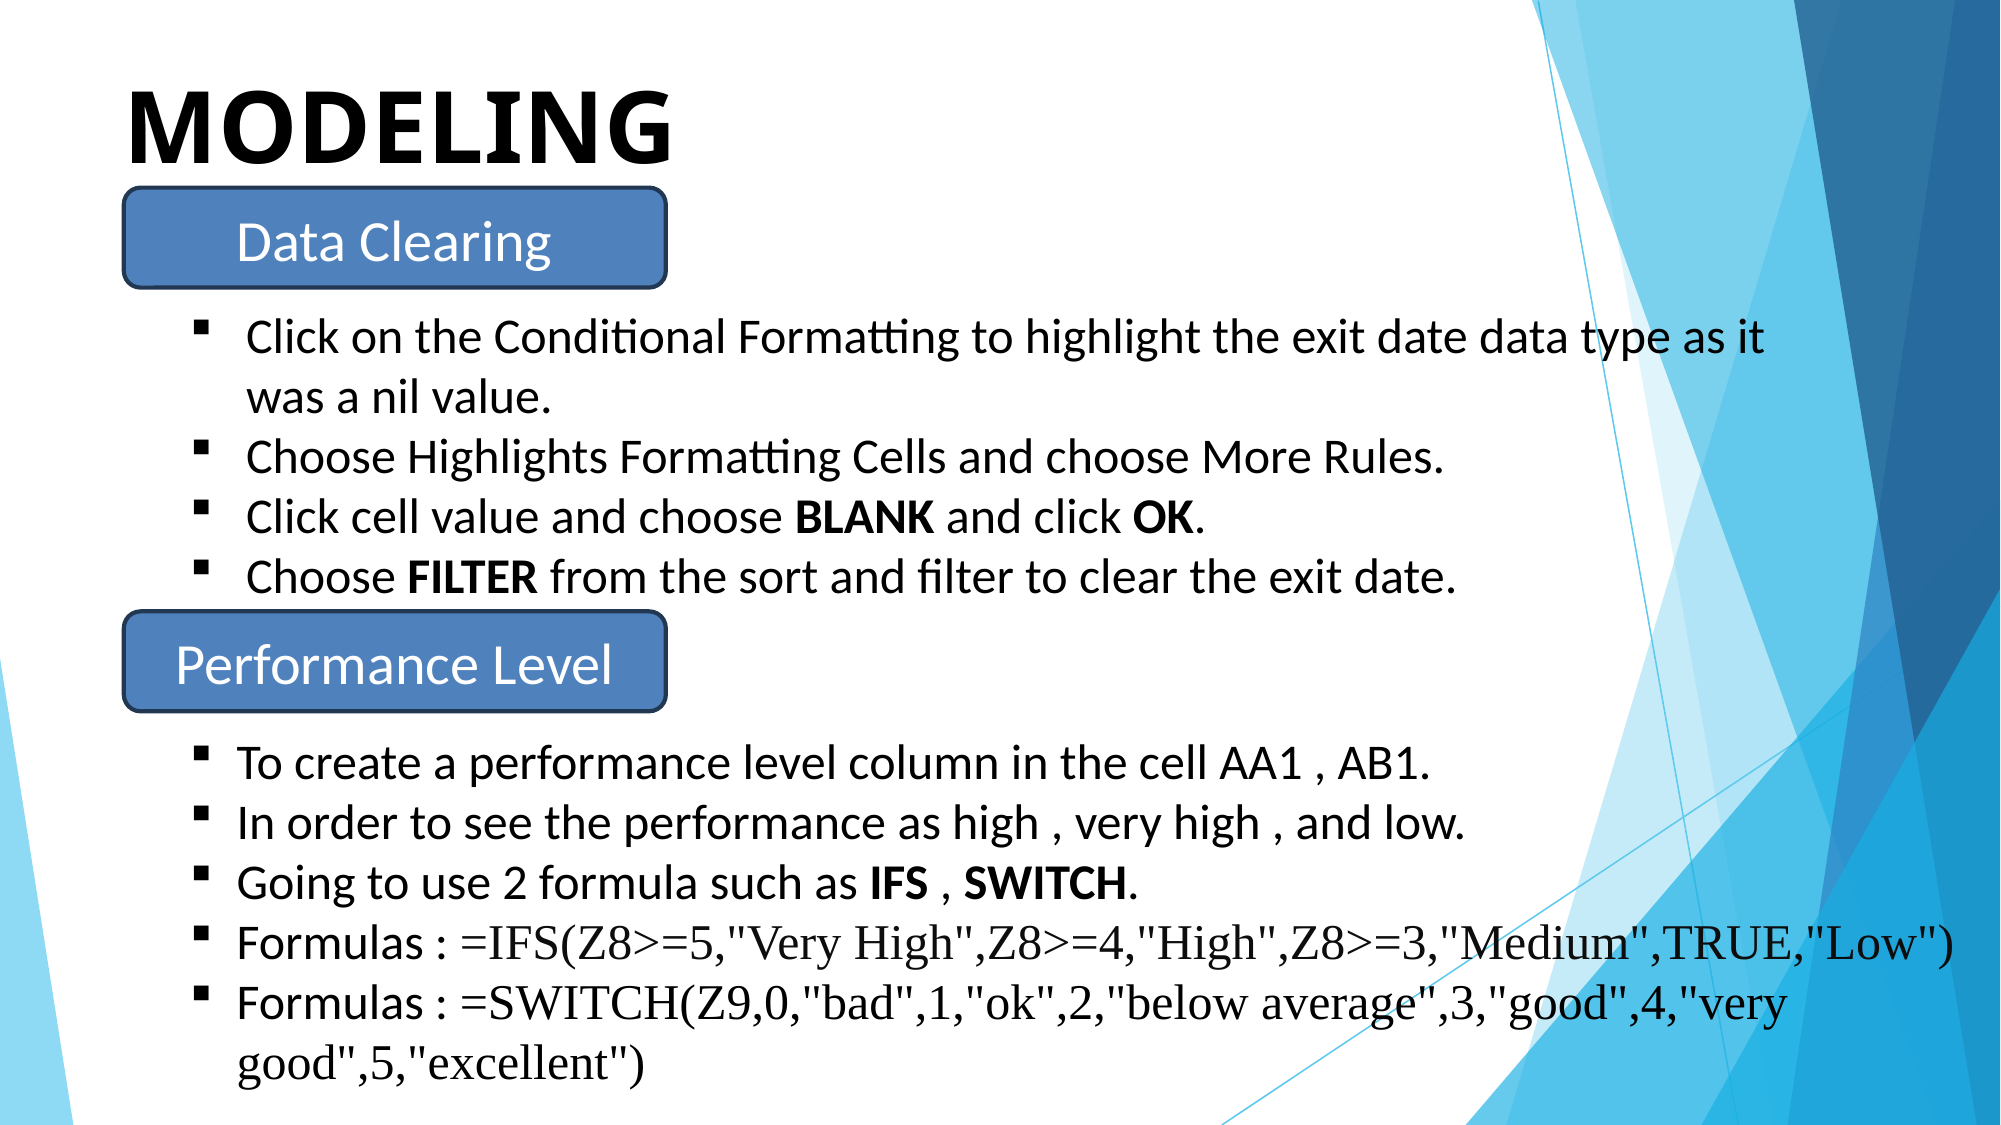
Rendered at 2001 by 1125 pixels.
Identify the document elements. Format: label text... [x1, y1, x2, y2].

text_box Data Clearing [121, 185, 668, 290]
text_box Performance Level [121, 609, 668, 714]
text_box Click on the Conditional Formatting to highlight the exit date data type as it was a nil value. Choose Highlights Formatting Cells and choose More Rules. Click cell value and choose BLANK and click OK. Choose FILTER from the sort and filter to clear the exit date. [174, 295, 1788, 611]
text_box To create a performance level column in the cell AA1 , AB1. In order to see the performance as high , very high , and low. Going to use 2 formula such as IFS , SWITCH. Formulas : =IFS(Z8>=5,"Very High",Z8>=4,"High",Z8>=3,"Medium",TRUE,"Low") Formulas : =SWITCH(Z9,0,"bad",1,"ok",2,"below average",3,"good",4,"very good",5,"excellent") [174, 722, 2000, 1125]
title MODELING [123, 63, 1877, 188]
